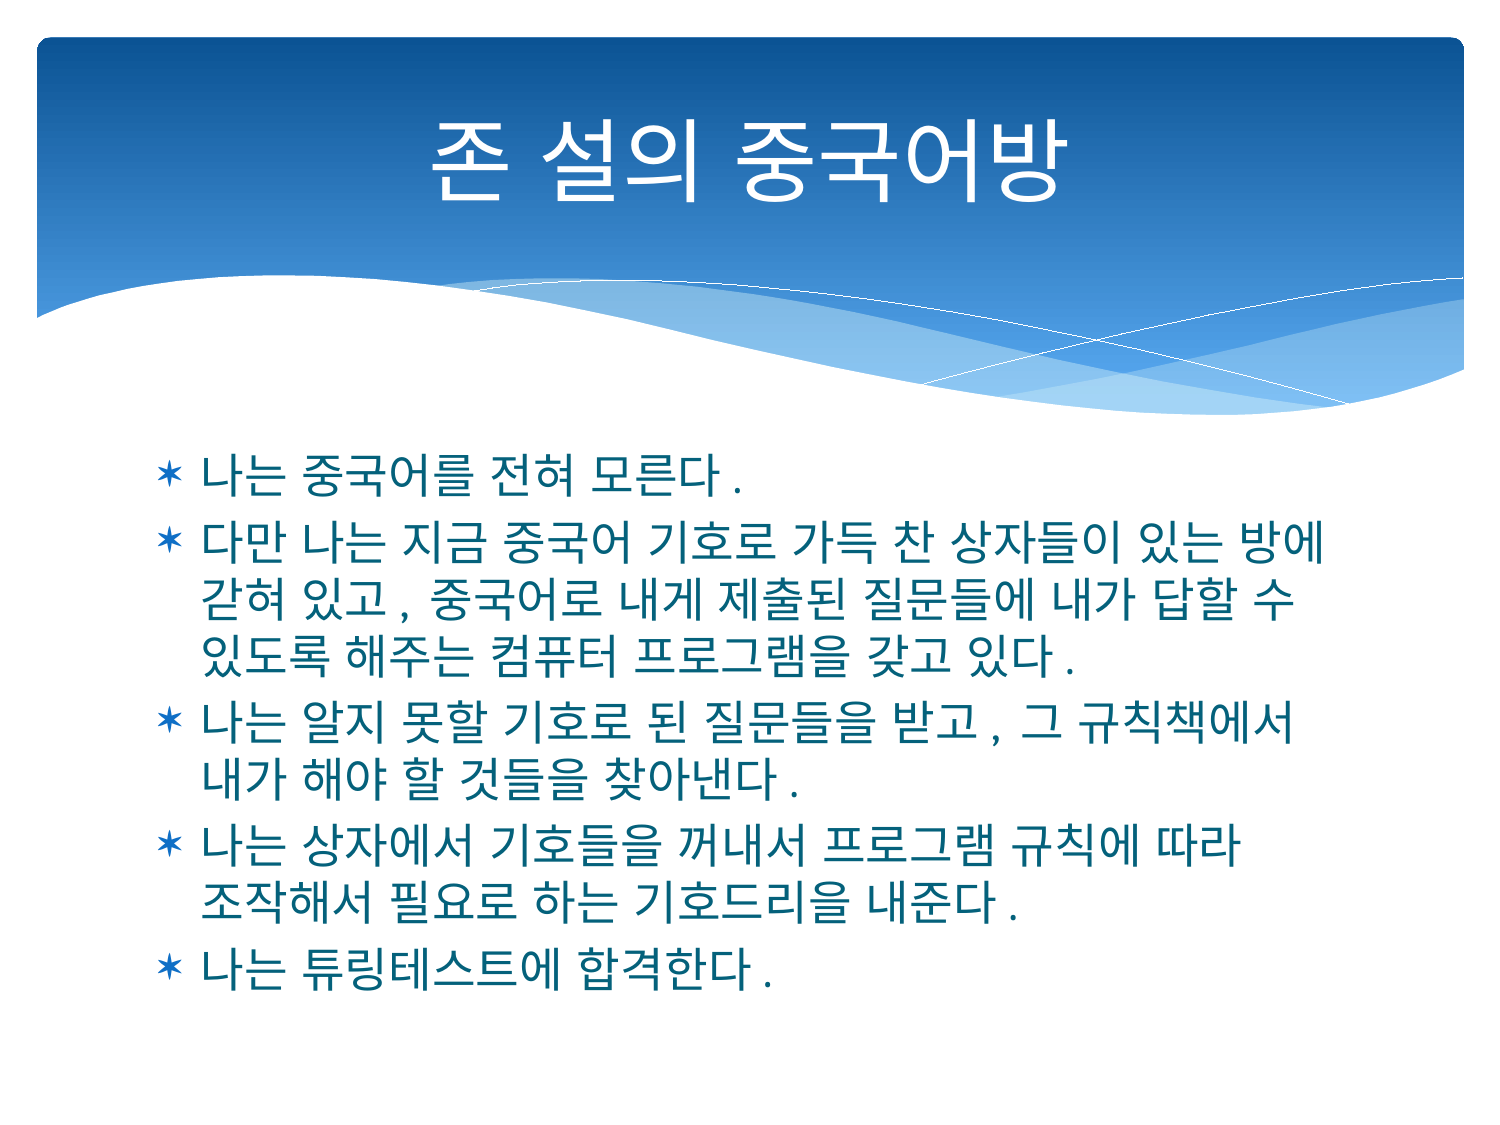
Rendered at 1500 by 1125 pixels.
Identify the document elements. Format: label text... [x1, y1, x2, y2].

list 나는 중국어를 전혀 모른다. 다만 나는 지금 중국어 기호로 가득 찬 상자들이 있는 방에 갇혀 있고, 중국어로 내게 제출된 질문들에 내가 답할 수 있도록 해주는 컴퓨터 프로그램을 갖고 있다. 나는 알지 못할 기호로 된 질문들을 받고, 그 규칙책에서 내가 해야 할 것들을 찾아낸다. 나는 상자에서 기호들을 꺼내서 프로그램 규칙에 따라 조작해서 필요로 하는 기호드리을 내준다. 나는 튜링테스트에 합격한다. [143, 438, 1359, 1005]
title 존 설의 중국어방 [75, 55, 1425, 261]
